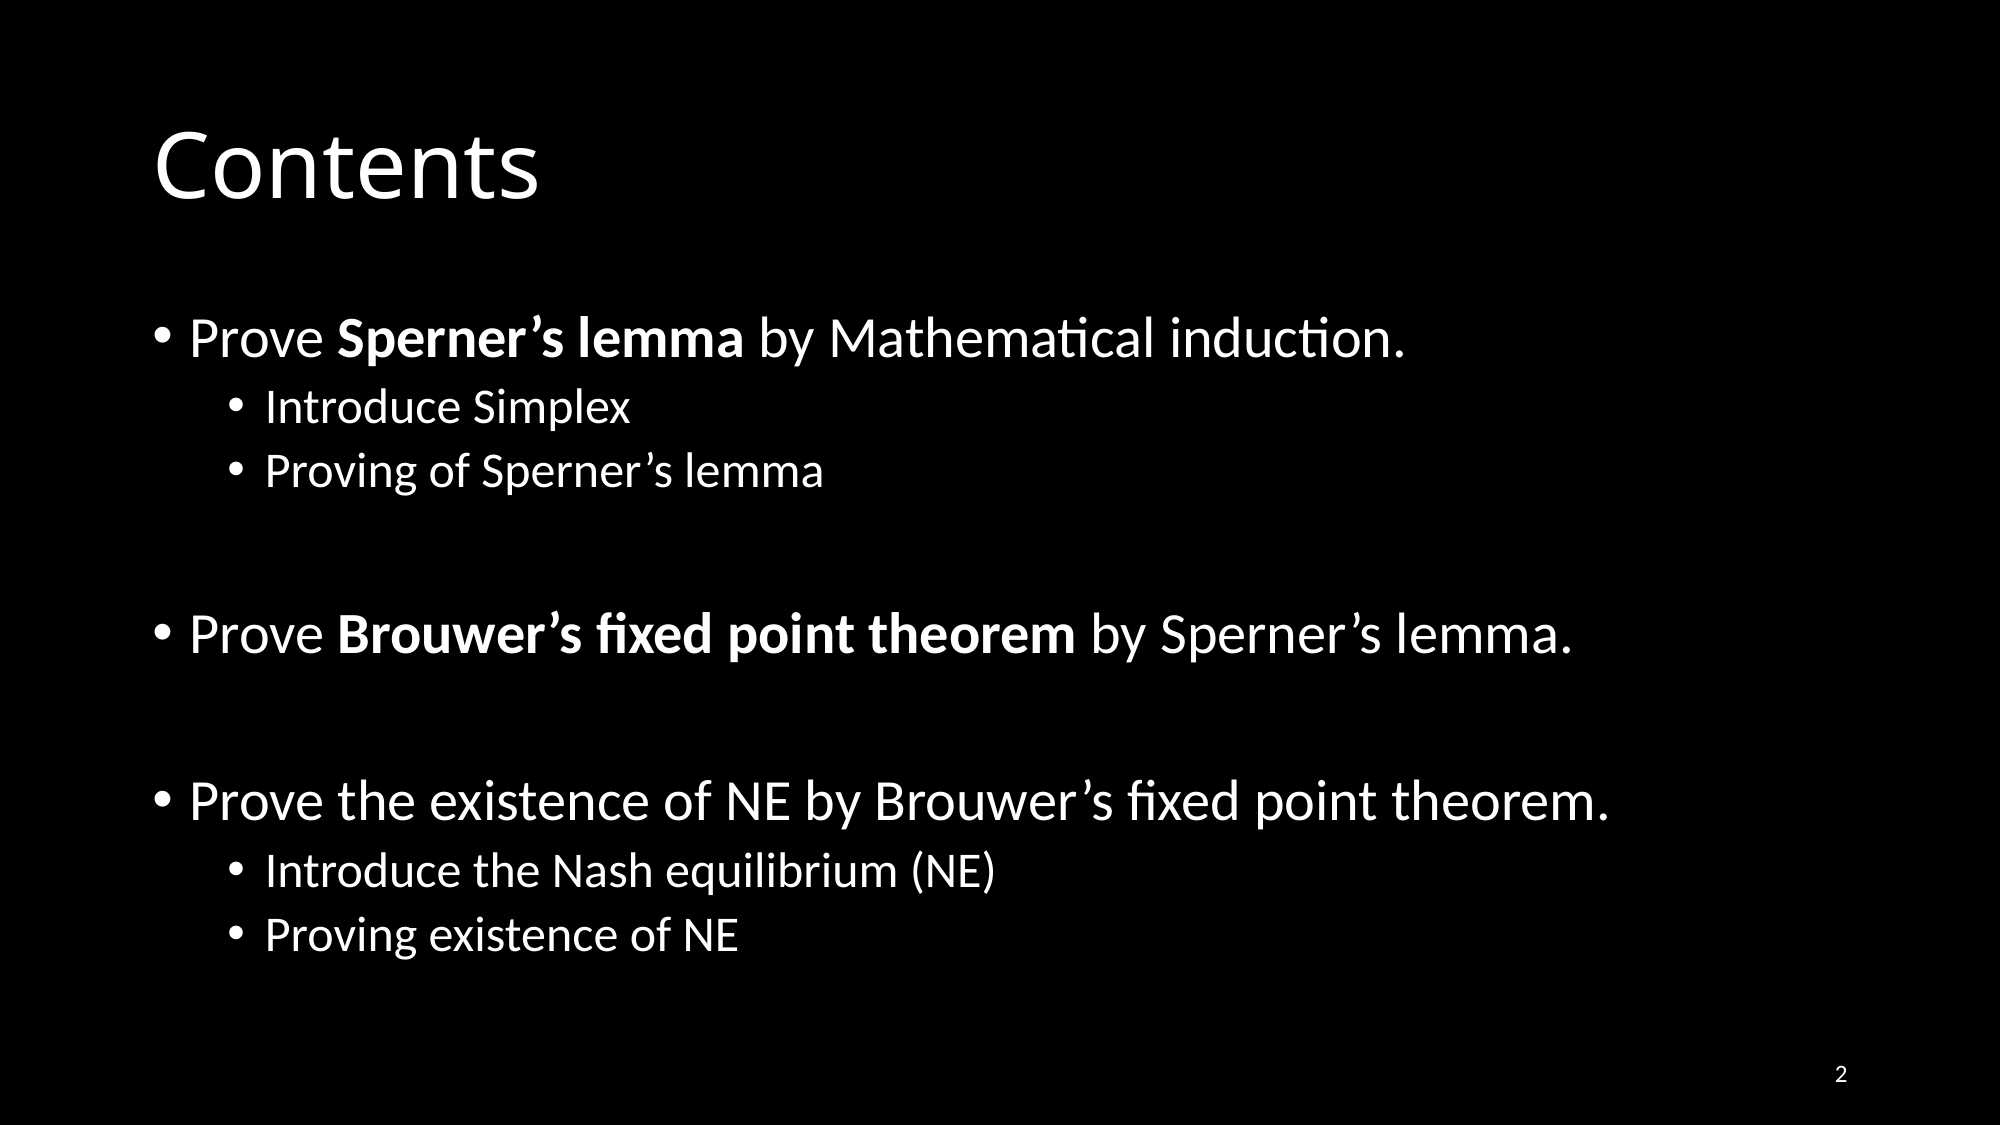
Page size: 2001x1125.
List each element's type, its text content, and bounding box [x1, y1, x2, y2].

slide_number 2 [1412, 1042, 1863, 1103]
title Contents [137, 59, 1863, 278]
list Prove Sperner’s lemma by Mathematical induction. Introduce Simplex Proving of Sperner’s lemma Prove Brouwer’s fixed point theorem by Sperner’s lemma. Prove the existence of NE by Brouwer’s fixed point theorem. Introduce the Nash equilibrium (NE) Proving existence of NE [137, 299, 1863, 1014]
